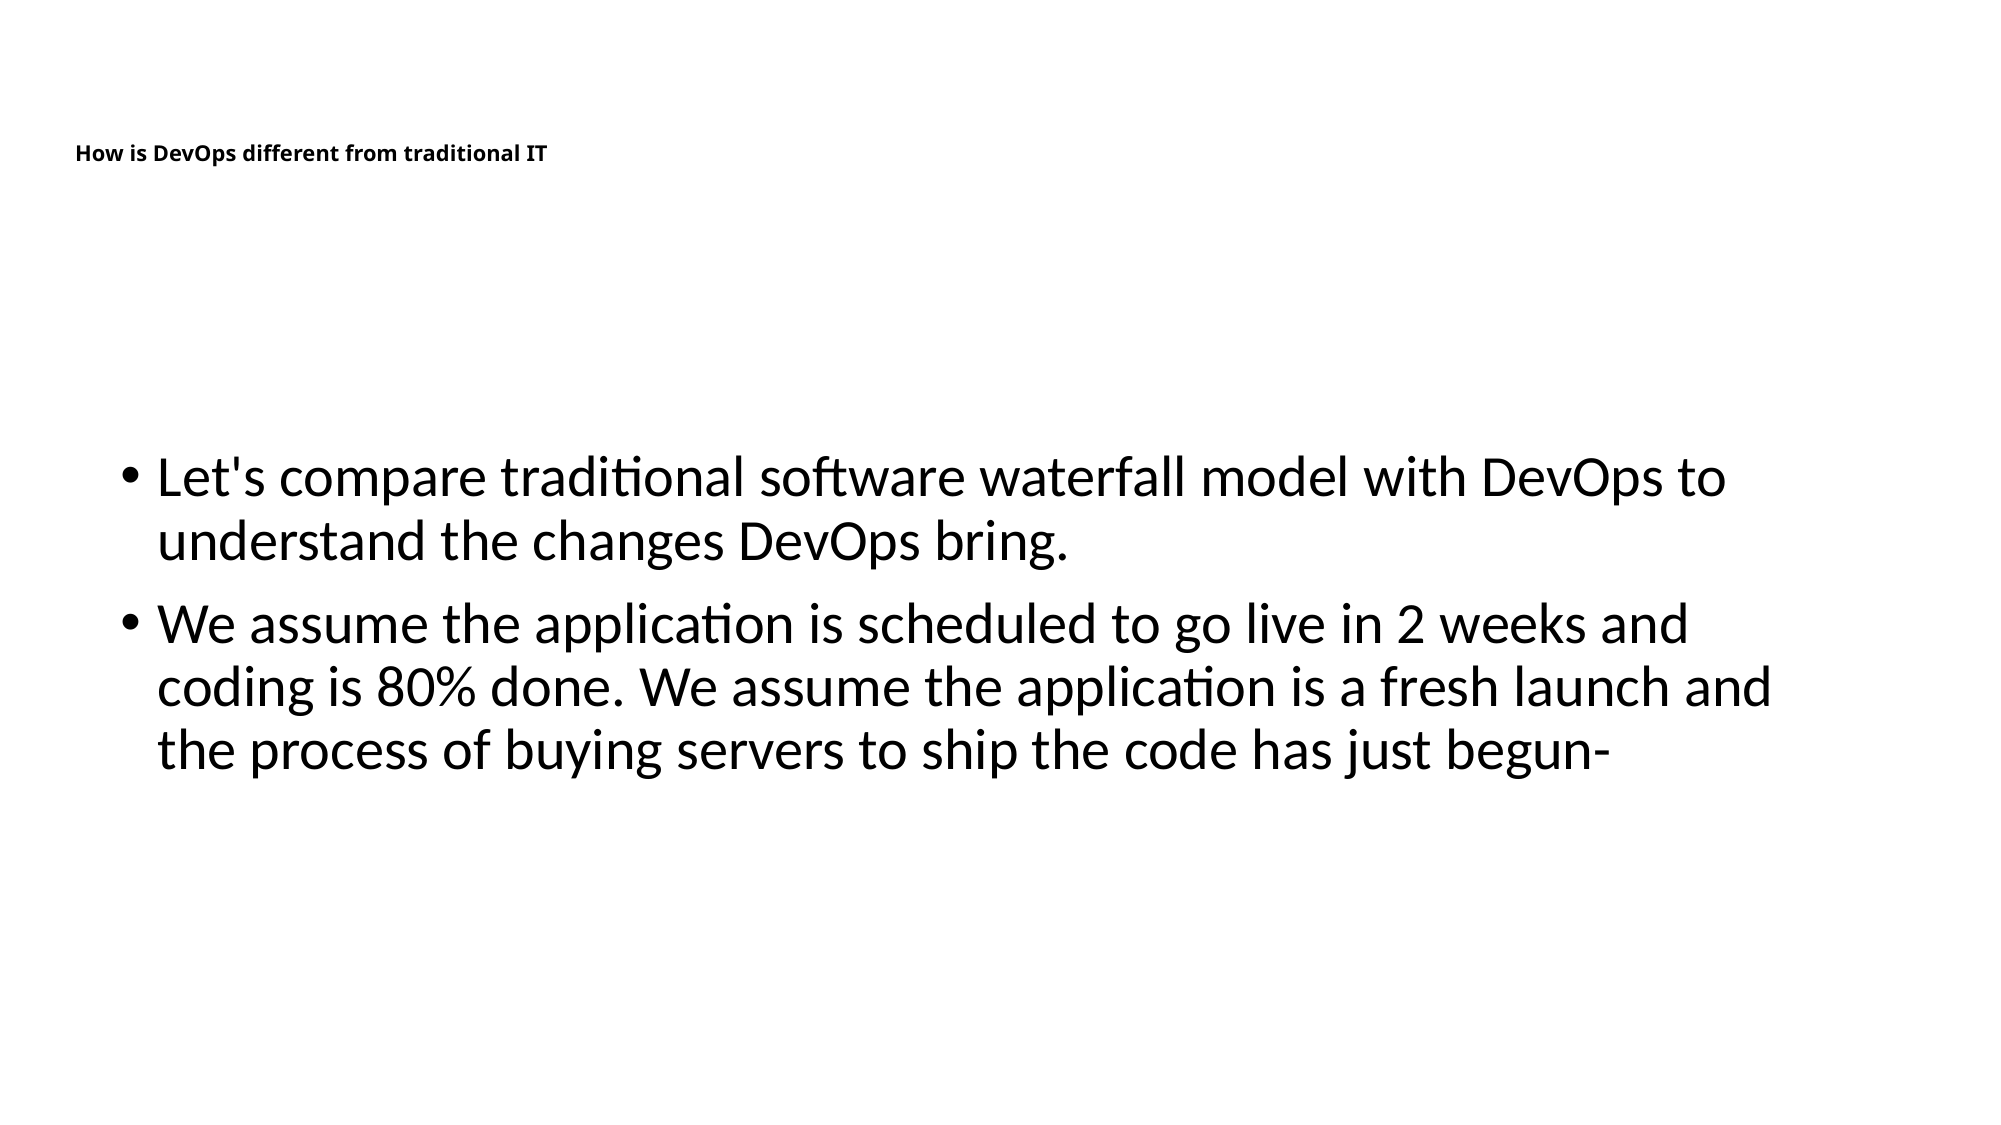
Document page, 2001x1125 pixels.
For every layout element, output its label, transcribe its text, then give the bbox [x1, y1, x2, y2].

list Let's compare traditional software waterfall model with DevOps to understand the changes DevOps bring. We assume the application is scheduled to go live in 2 weeks and coding is 80% done. We assume the application is a fresh launch and the process of buying servers to ship the code has just begun- [105, 264, 1831, 979]
title How is DevOps different from traditional IT [60, 111, 1940, 201]
